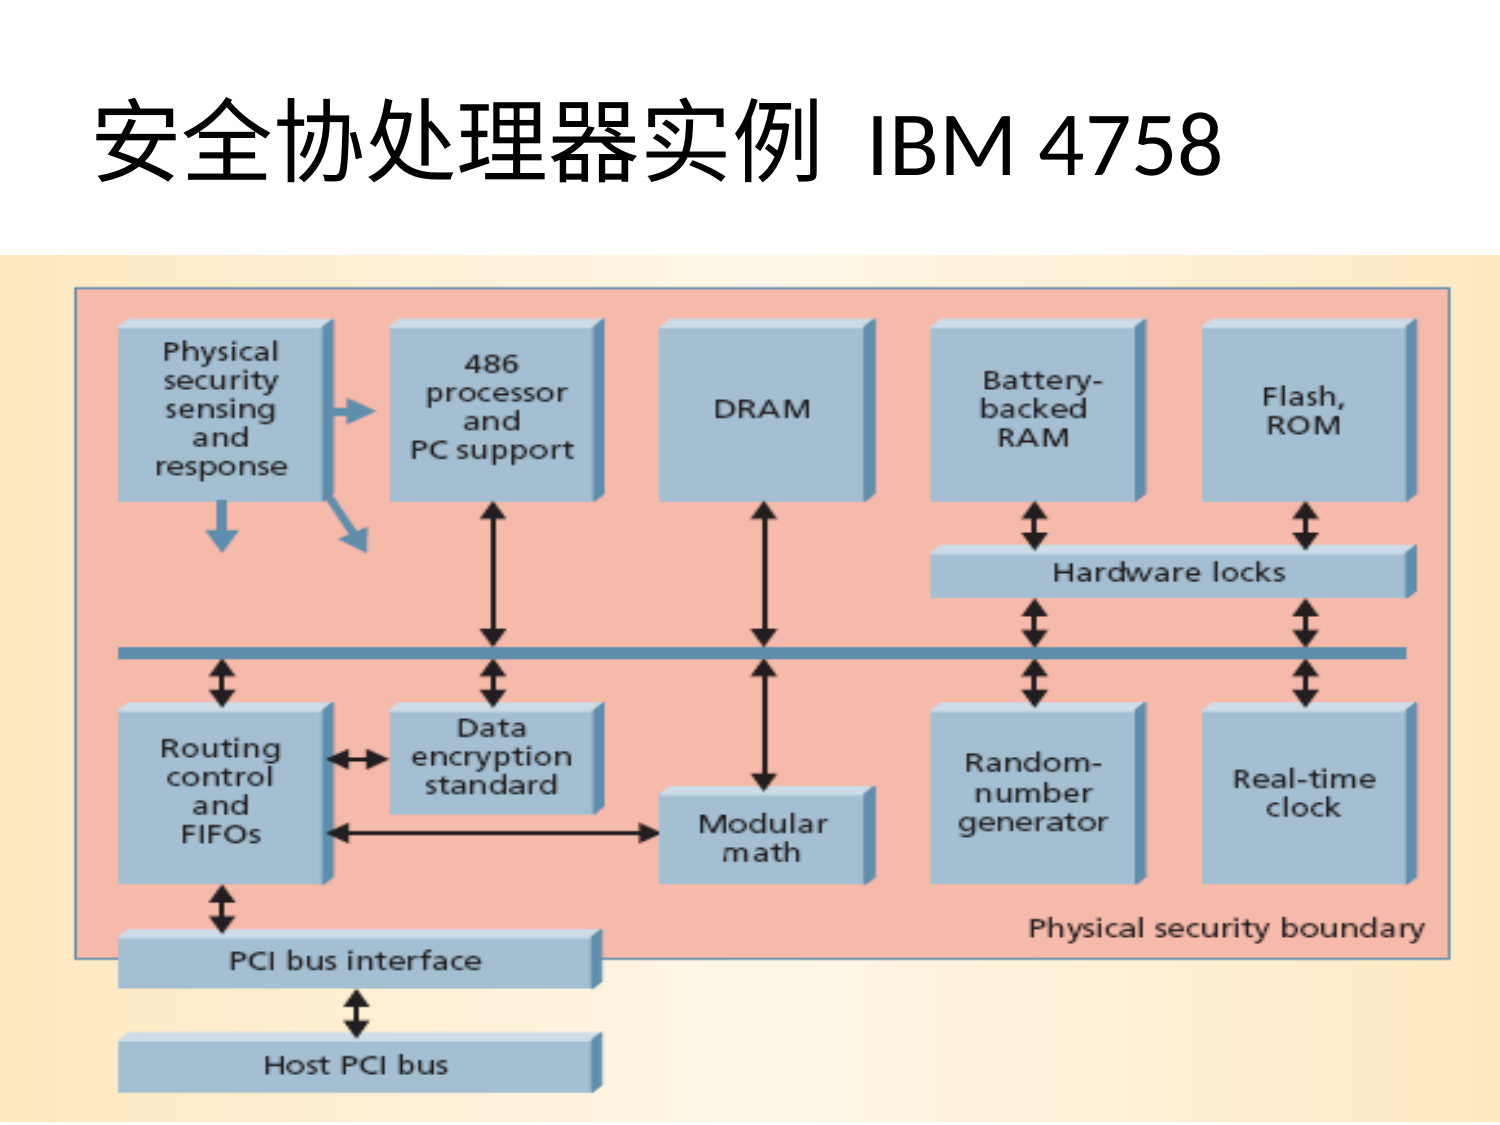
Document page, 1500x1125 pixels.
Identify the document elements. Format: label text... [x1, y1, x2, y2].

title 安全协处理器实例 IBM 4758 [75, 45, 1425, 233]
picture [0, 255, 1500, 1122]
